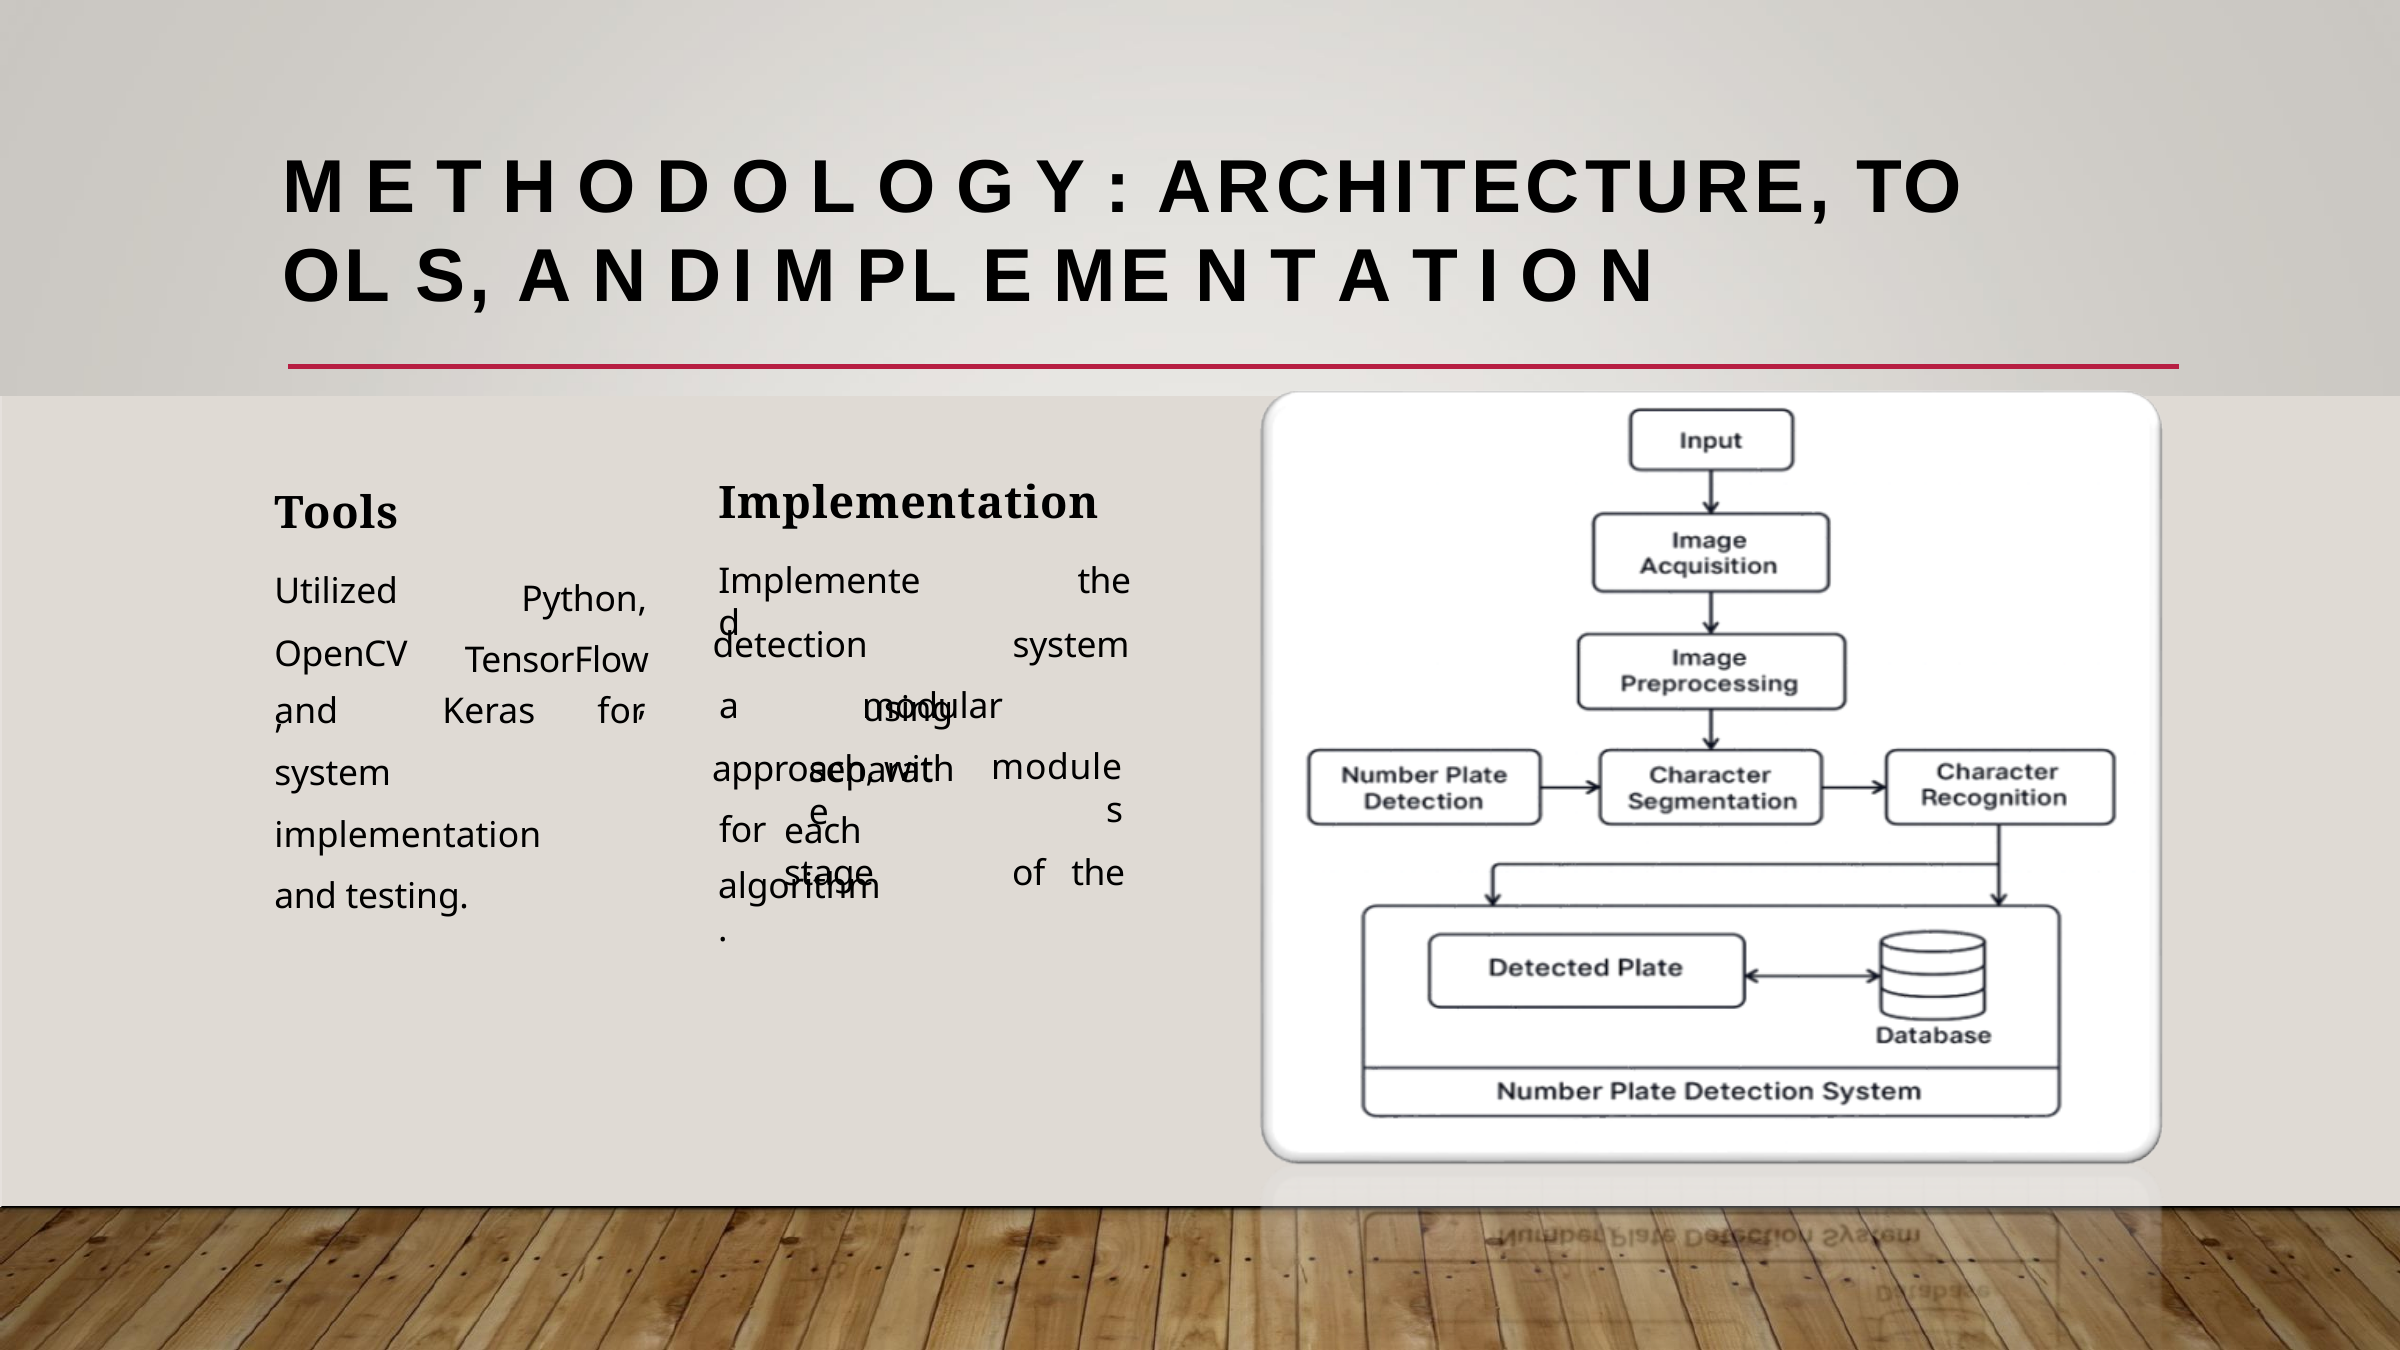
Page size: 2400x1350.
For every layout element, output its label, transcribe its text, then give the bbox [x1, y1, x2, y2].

text_box Implementation [716, 470, 1118, 528]
title M E T H O D O L O G Y : ARCHITECTURE, TO OL S, A N D I M PL E ME N T A T I O N [280, 132, 2081, 364]
text_box Tools Utilized OpenCV, [272, 481, 413, 666]
text_box algorithm. [716, 860, 884, 949]
text_box and Keras for system implementation and testing. [272, 666, 647, 917]
picture [0, 0, 2400, 1350]
text_box the detection system using [710, 534, 1133, 729]
text_box modules of the [979, 721, 1126, 893]
text_box Python, TensorFlow, [455, 555, 648, 723]
text_box a modular approach, with for [710, 660, 1126, 850]
text_box each stage [782, 805, 979, 893]
